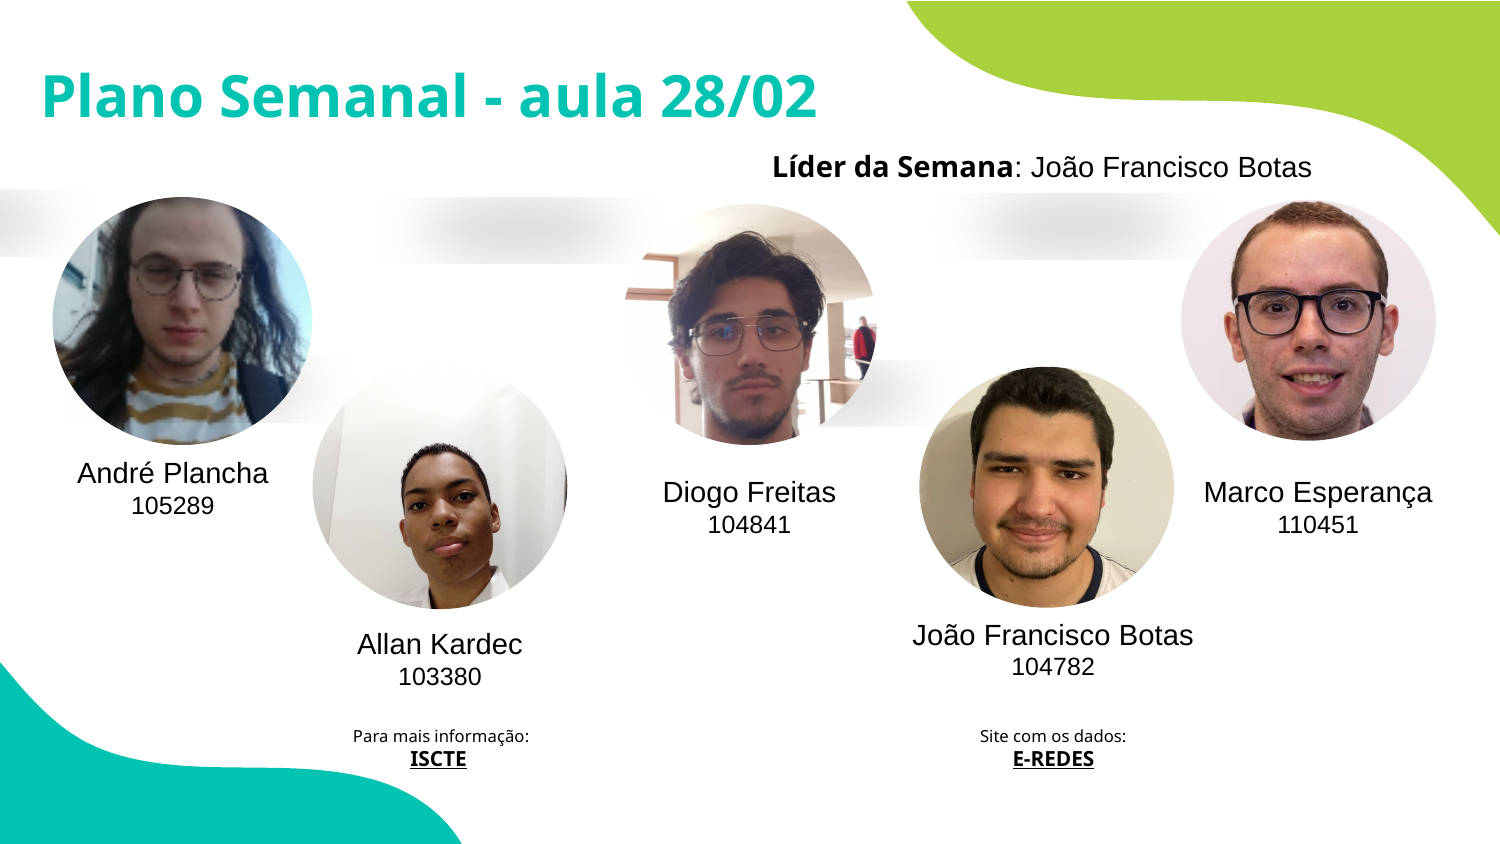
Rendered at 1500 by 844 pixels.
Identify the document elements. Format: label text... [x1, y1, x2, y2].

text_box Marco Esperança 110451 [1181, 466, 1456, 582]
text_box Diogo Freitas 104841 [629, 466, 870, 582]
picture [52, 196, 568, 610]
text_box Líder da Semana: João Francisco Botas [756, 141, 1387, 192]
picture [621, 203, 878, 446]
picture [919, 366, 1175, 608]
picture [1180, 199, 1437, 441]
text_box Allan Kardec 103380 [320, 618, 561, 734]
text_box André Plancha 105289 [53, 453, 293, 562]
text_box Para mais informação: ISCTE [150, 710, 732, 787]
text_box João Francisco Botas 104782 [882, 608, 1224, 724]
text_box Plano Semanal - aula 28/02 [25, 13, 901, 175]
text_box Site com os dados: E-REDES [762, 710, 1344, 787]
